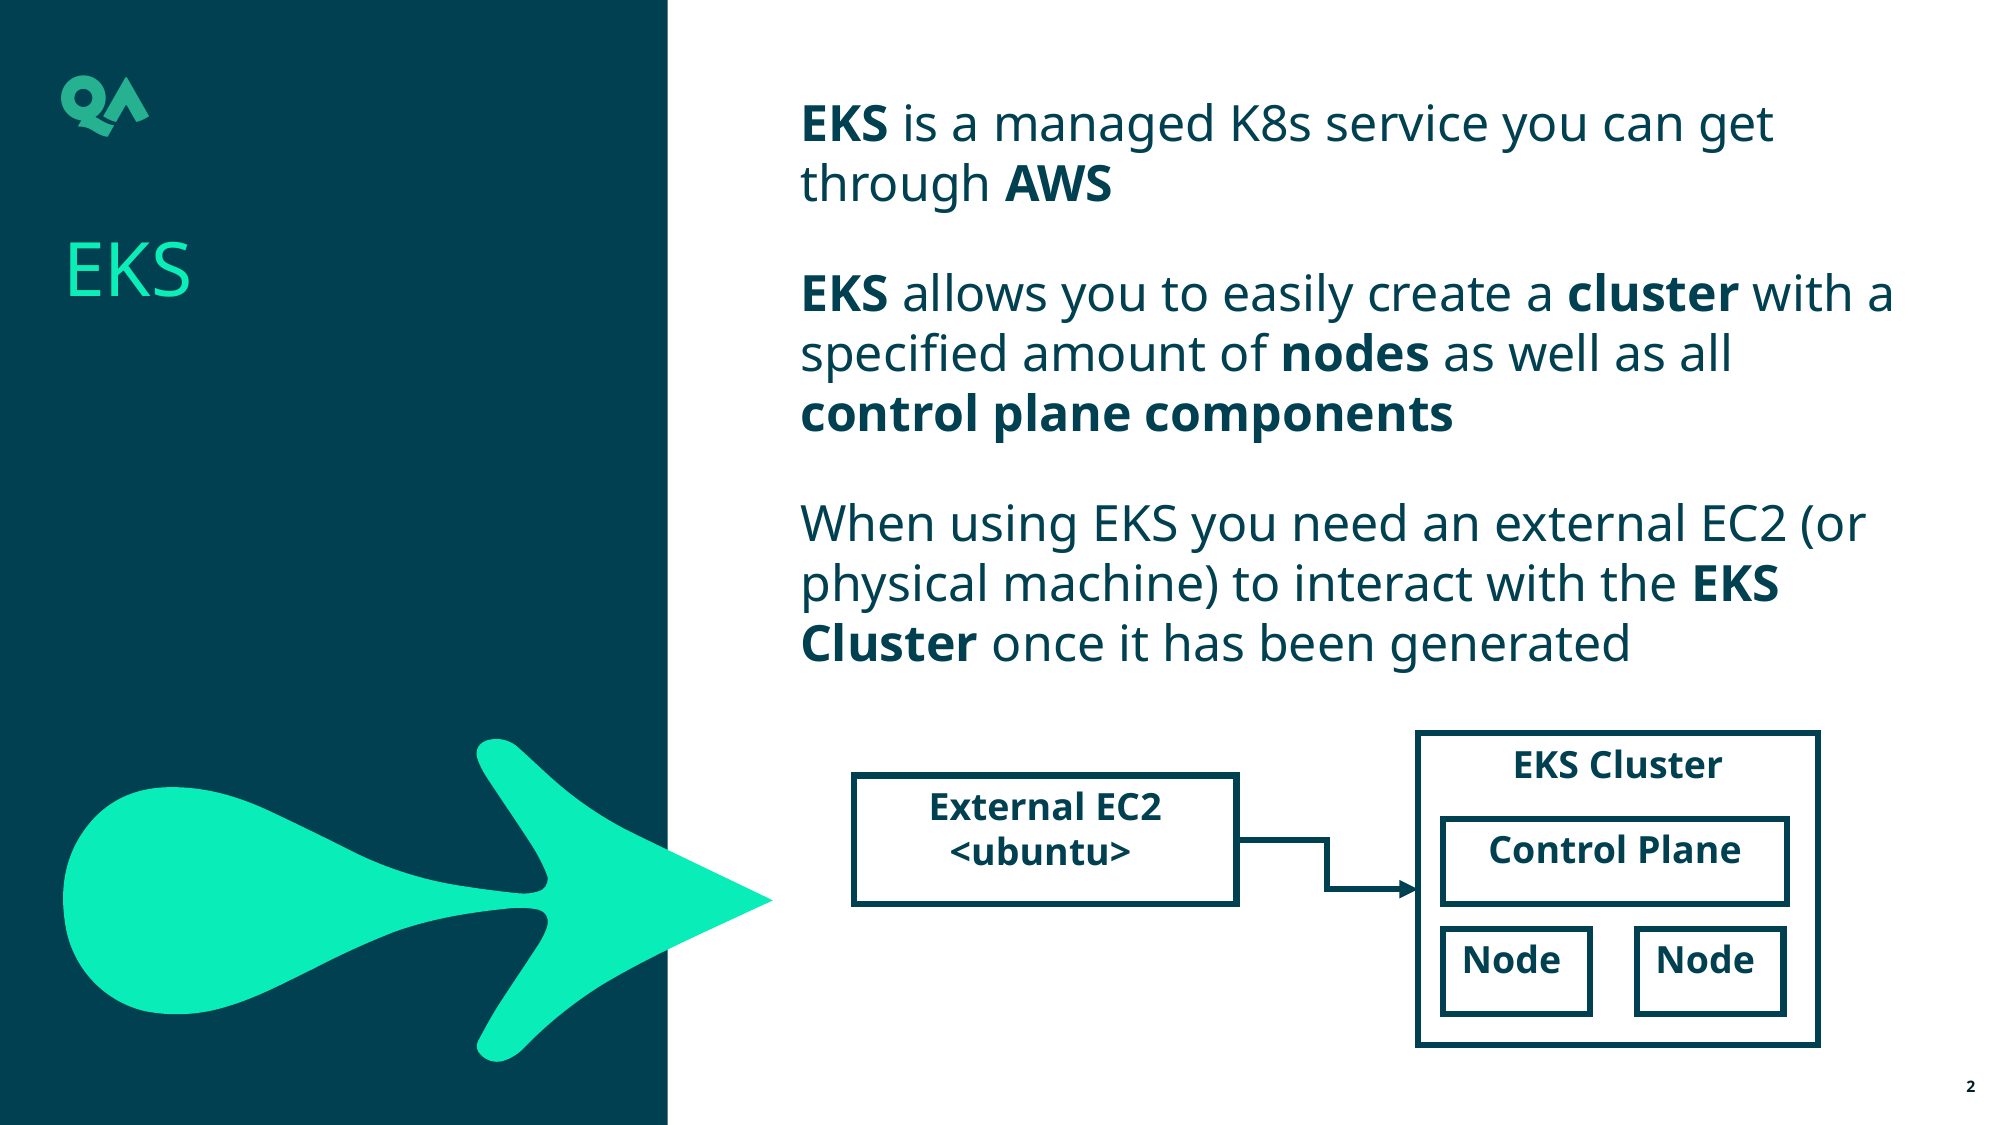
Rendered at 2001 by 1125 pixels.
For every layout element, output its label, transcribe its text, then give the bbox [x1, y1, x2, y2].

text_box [1236, 839, 1419, 890]
list EKS is a managed K8s service you can get through AWS EKS allows you to easily create a cluster with a specified amount of nodes as well as all control plane components When using EKS you need an external EC2 (or physical machine) to interact with the EKS Cluster once it has been generated [800, 91, 1911, 713]
text_box Node [1442, 928, 1591, 1015]
slide_number 2 [1846, 1068, 1976, 1098]
text_box Control Plane [1442, 818, 1788, 905]
text_box External EC2 <ubuntu> [853, 774, 1238, 905]
text_box EKS Cluster [1417, 732, 1819, 1046]
list EKS [63, 221, 628, 673]
text_box Node [1636, 928, 1784, 1015]
